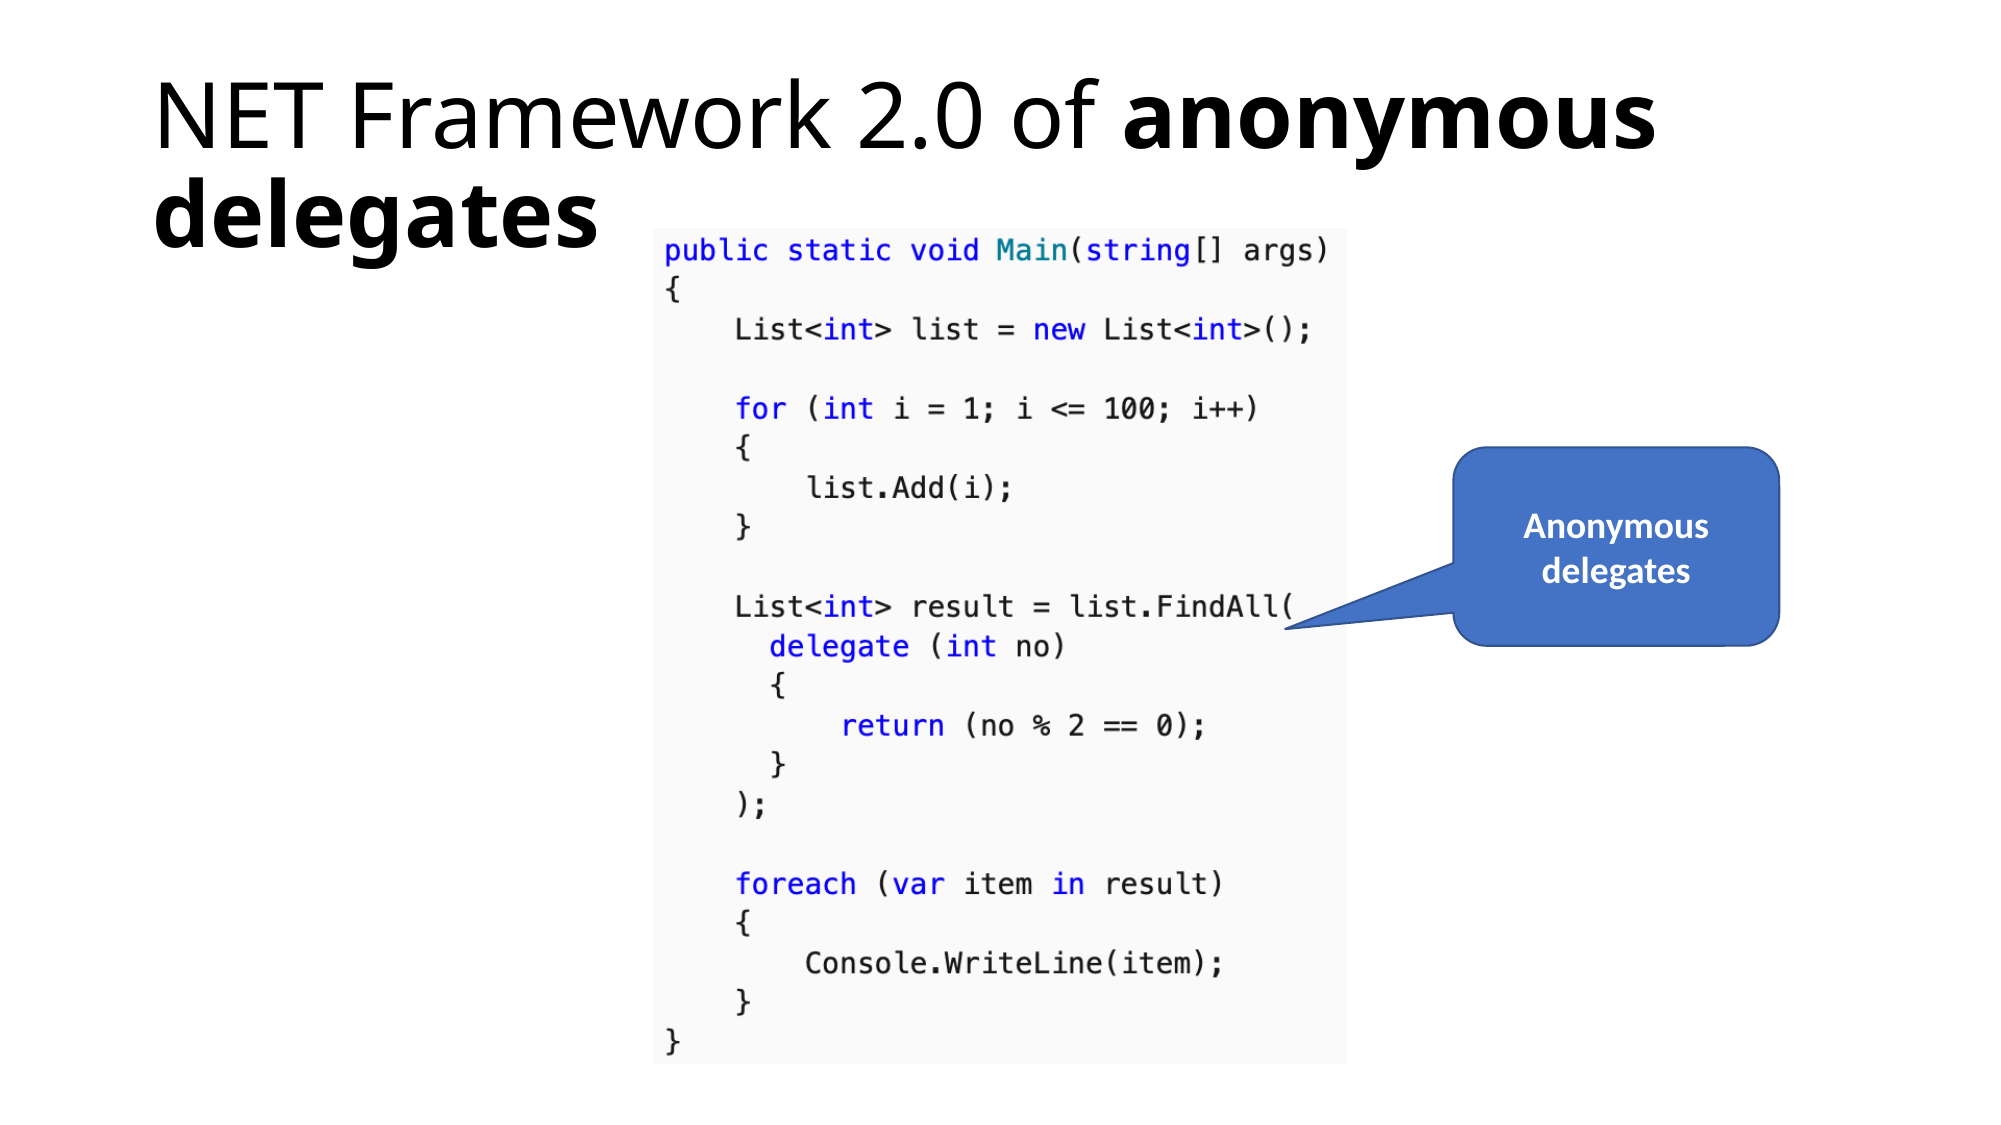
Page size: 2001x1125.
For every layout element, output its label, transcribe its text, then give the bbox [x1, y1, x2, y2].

picture [653, 228, 1347, 1064]
title NET Framework 2.0 of anonymous delegates [137, 59, 1863, 278]
text_box Anonymous delegates [1347, 446, 1781, 647]
